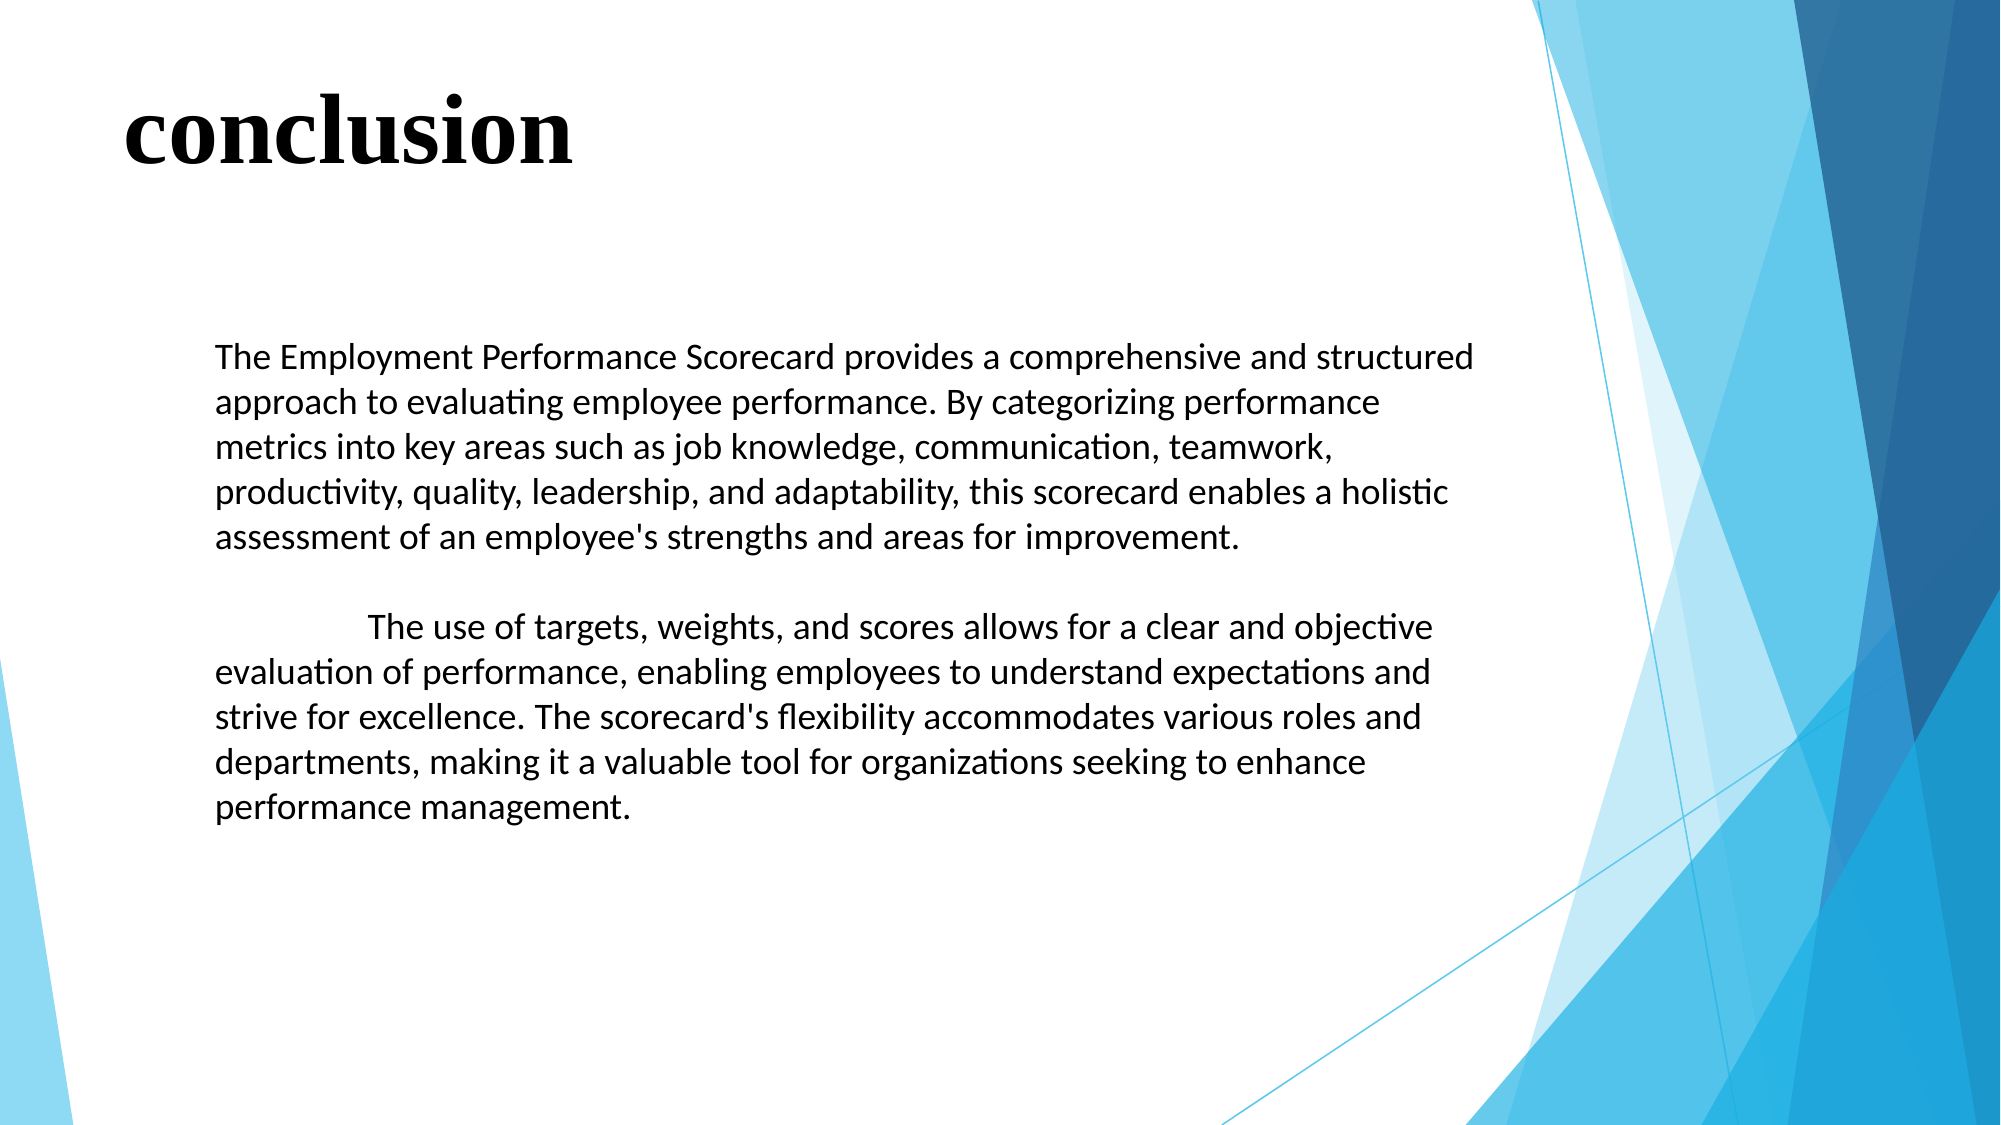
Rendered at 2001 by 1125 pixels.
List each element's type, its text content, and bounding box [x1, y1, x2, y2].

title conclusion [123, 63, 1877, 188]
text_box The Employment Performance Scorecard provides a comprehensive and structured approach to evaluating employee performance. By categorizing performance metrics into key areas such as job knowledge, communication, teamwork, productivity, quality, leadership, and adaptability, this scorecard enables a holistic assessment of an employee's strengths and areas for improvement. The use of targets, weights, and scores allows for a clear and objective evaluation of performance, enabling employees to understand expectations and strive for excellence. The scorecard's flexibility accommodates various roles and departments, making it a valuable tool for organizations seeking to enhance performance management. [200, 324, 1500, 835]
